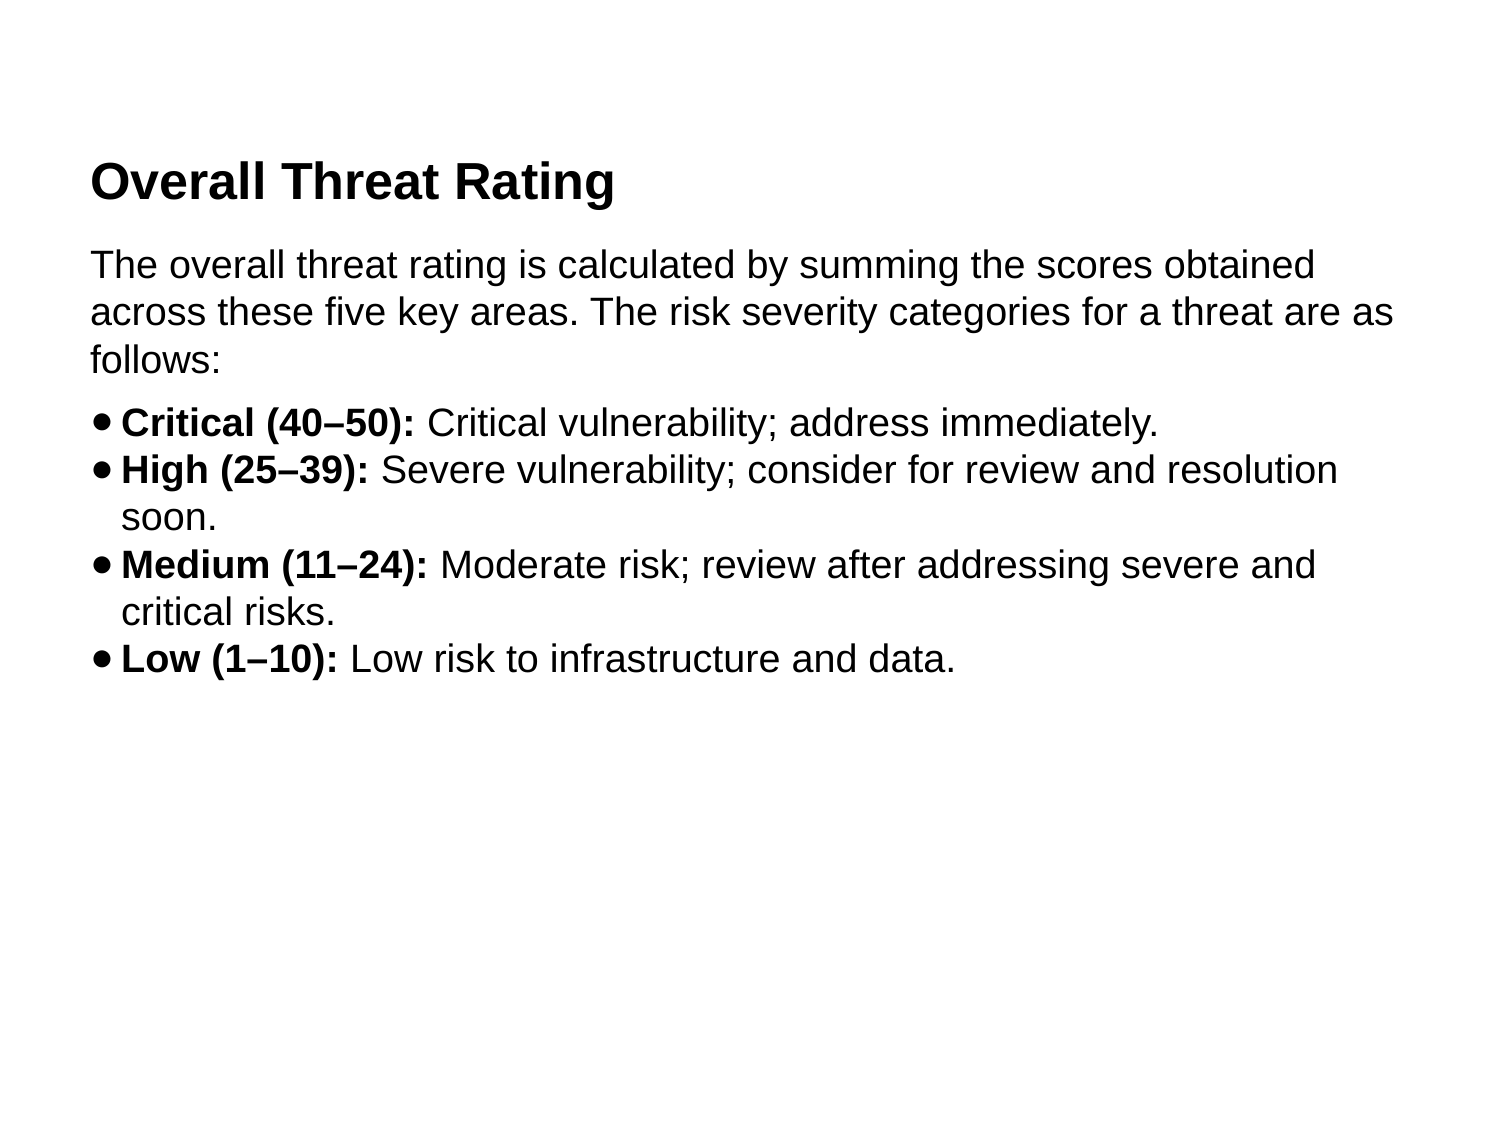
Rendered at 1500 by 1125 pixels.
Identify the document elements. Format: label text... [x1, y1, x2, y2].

list Overall Threat Rating The overall threat rating is calculated by summing the scores obtained across these five key areas. The risk severity categories for a threat are as follows: Critical (40–50): Critical vulnerability; address immediately. High (25–39): Severe vulnerability; consider for review and resolution soon. Medium (11–24): Moderate risk; review after addressing severe and critical risks. Low (1–10): Low risk to infrastructure and data. [75, 139, 1425, 1036]
